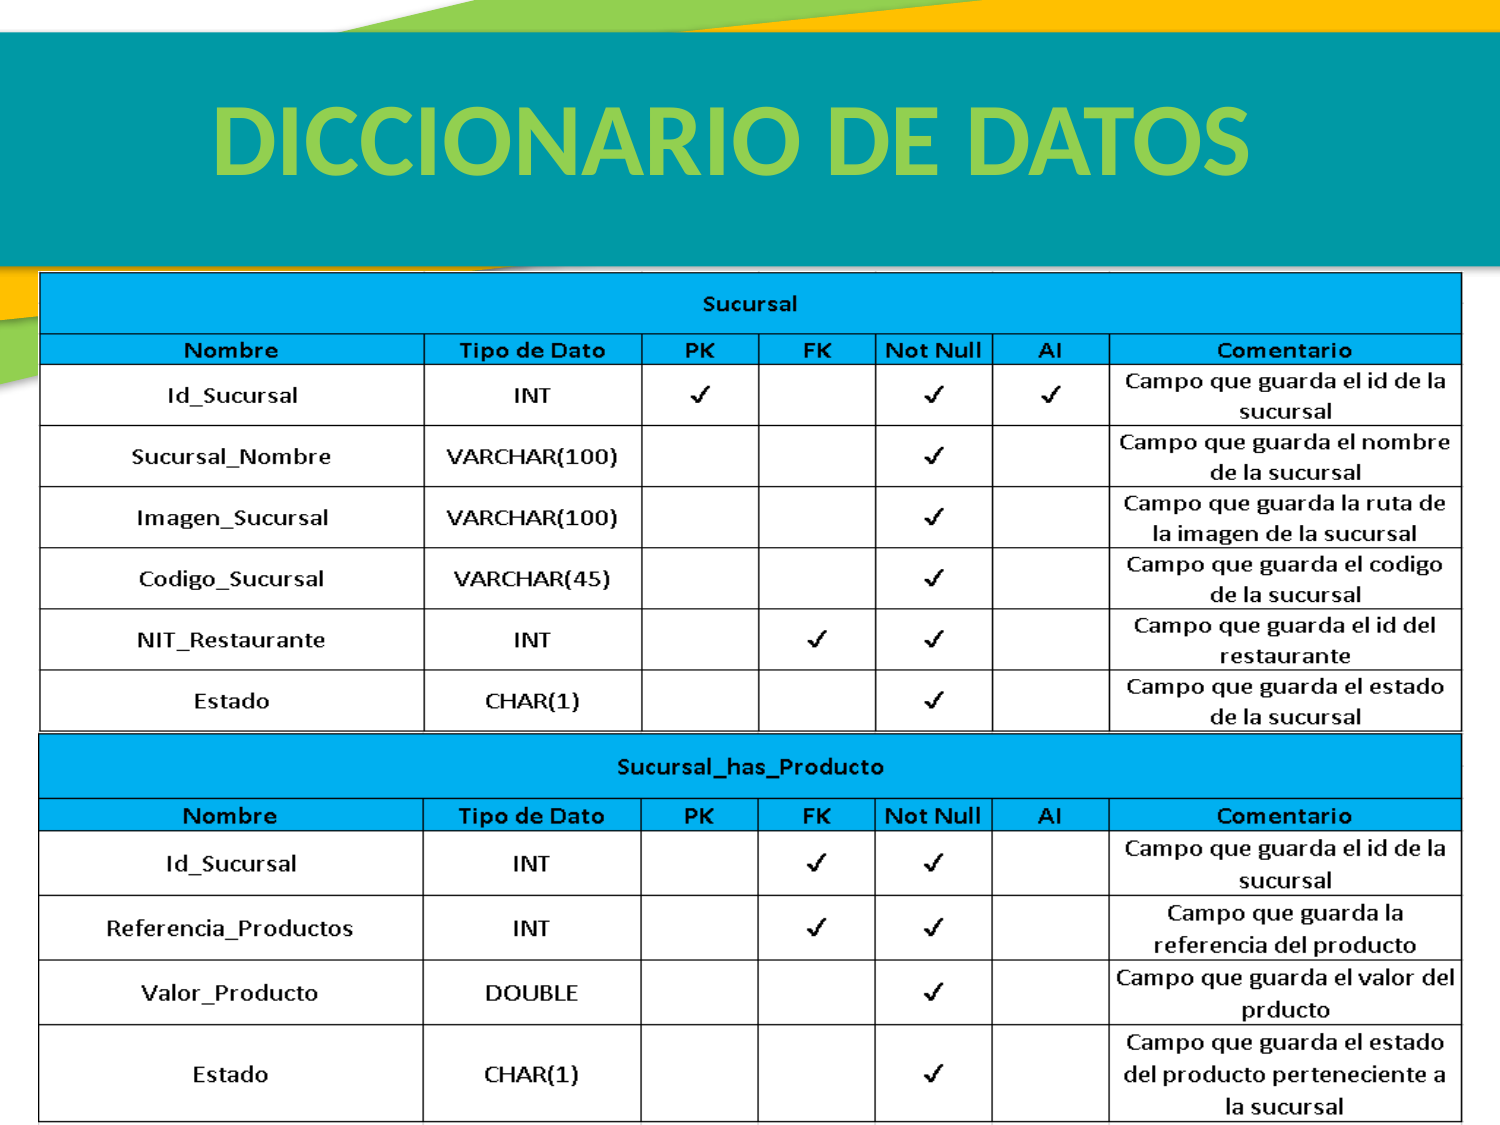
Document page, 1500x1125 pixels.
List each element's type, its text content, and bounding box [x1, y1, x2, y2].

text_box DICCIONARIO DE DATOS [196, 71, 1353, 196]
picture [38, 271, 1464, 1125]
